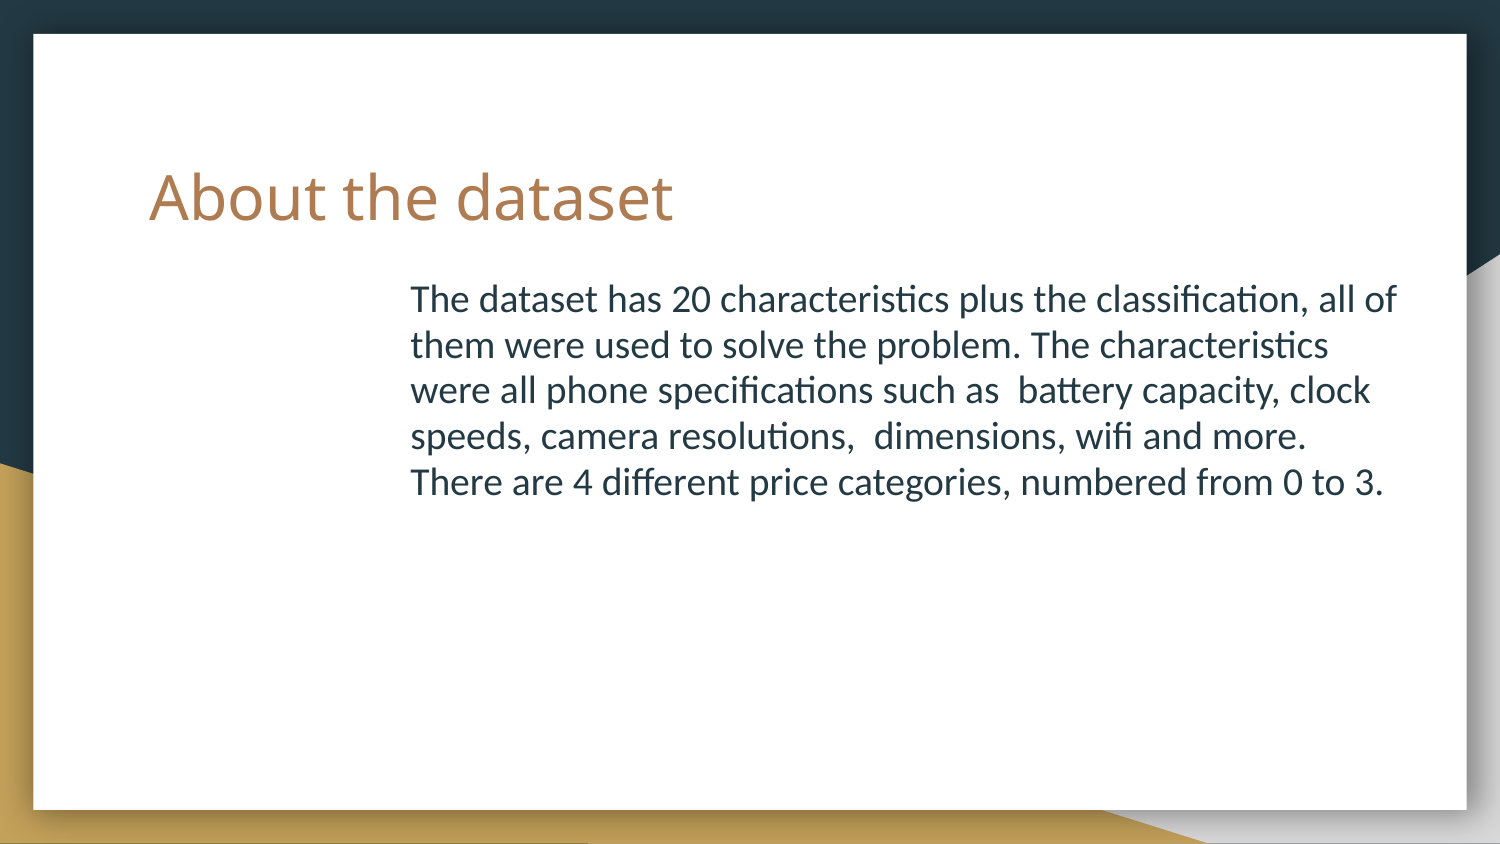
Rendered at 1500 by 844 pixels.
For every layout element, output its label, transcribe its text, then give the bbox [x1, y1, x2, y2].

title About the dataset [134, 138, 1366, 296]
list The dataset has 20 characteristics plus the classification, all of them were used to solve the problem. The characteristics were all phone specifications such as battery capacity, clock speeds, camera resolutions, dimensions, wifi and more. There are 4 different price categories, numbered from 0 to 3. [395, 261, 1433, 774]
